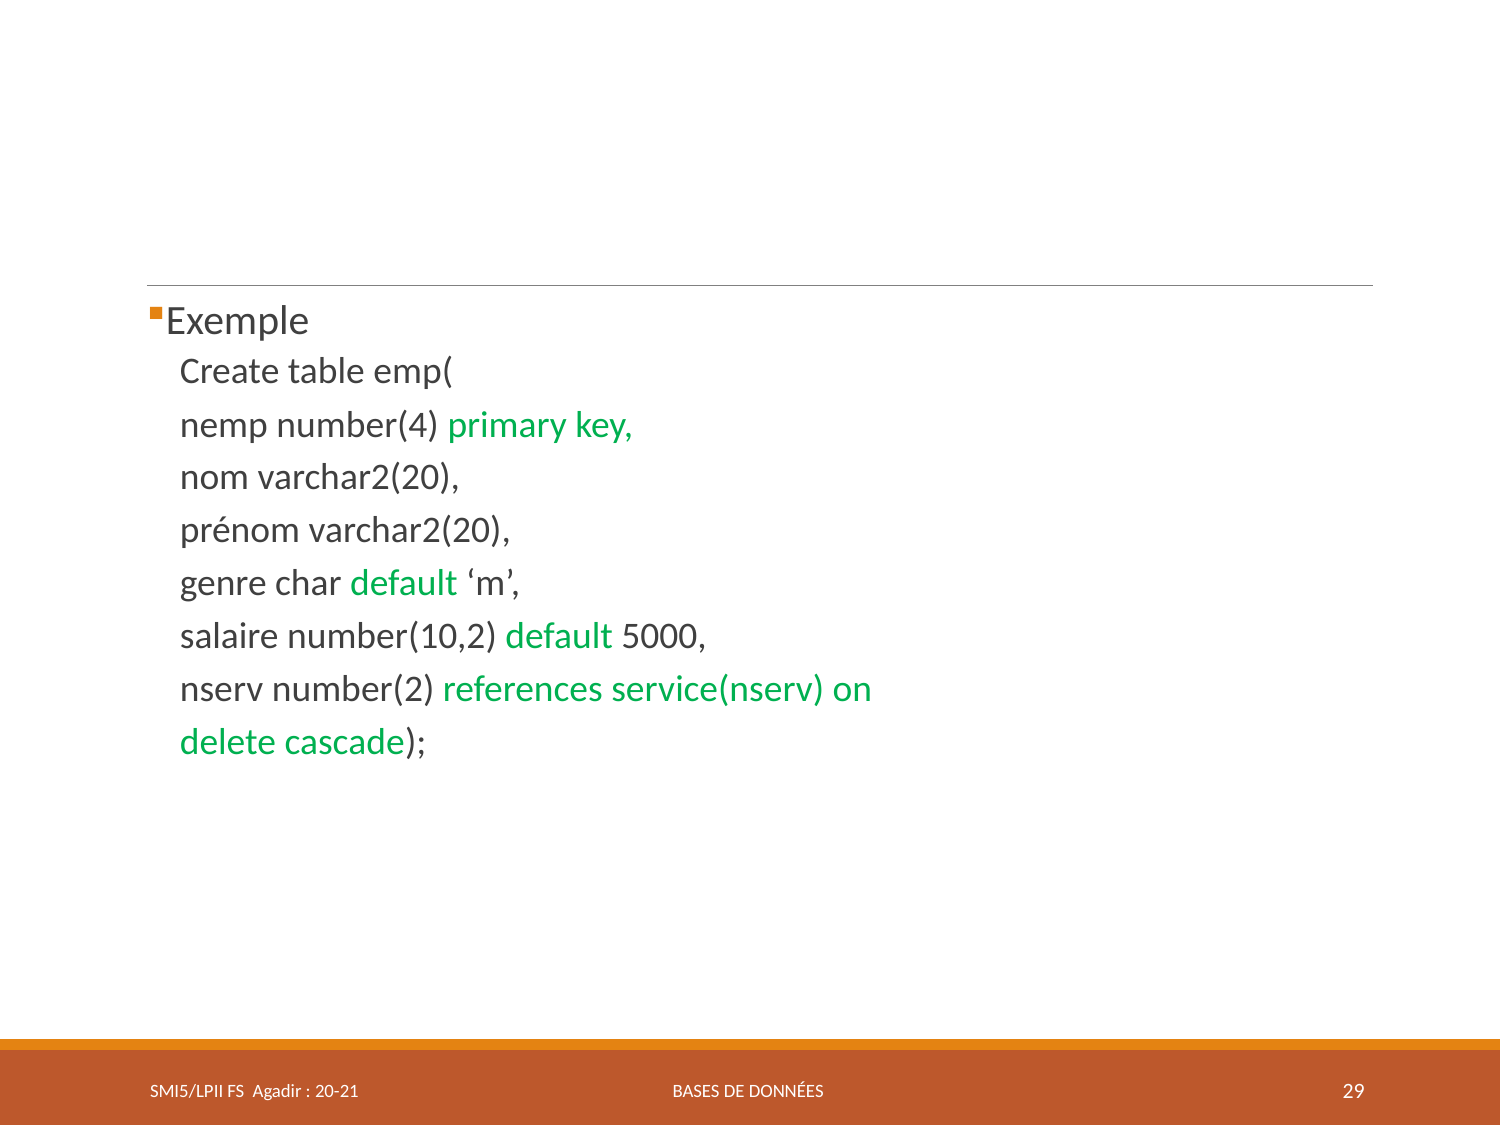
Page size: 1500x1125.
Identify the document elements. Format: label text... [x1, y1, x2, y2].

slide_number SMI5/LPII FS Agadir : 20-21 [135, 1059, 440, 1120]
list Exemple Create table emp( nemp number(4) primary key, nom varchar2(20), prénom varchar2(20), genre char default ‘m’, salaire number(10,2) default 5000, nserv number(2) references service(nserv) on delete cascade); [146, 290, 1380, 924]
footer Bases de données [453, 1059, 1047, 1120]
slide_number 29 [1218, 1059, 1380, 1120]
